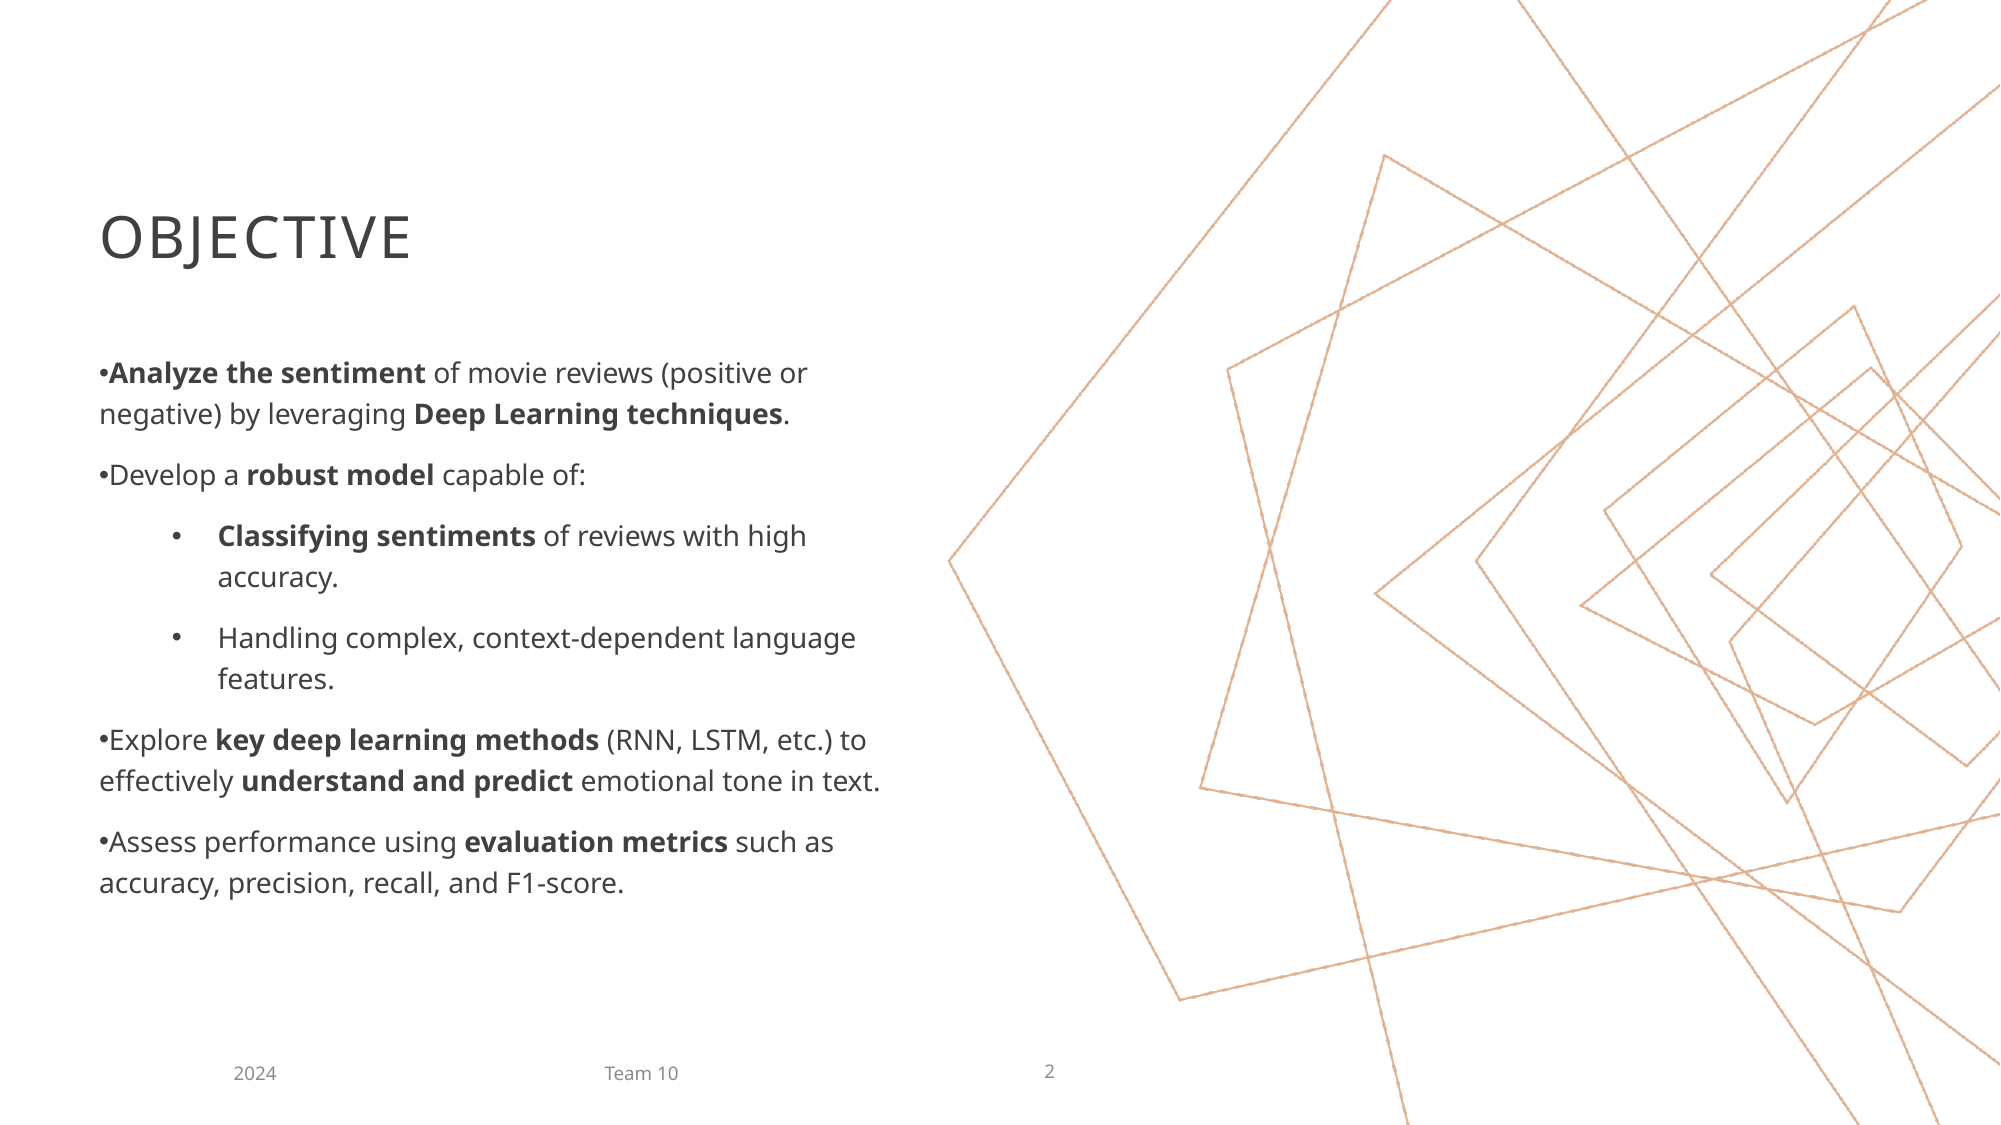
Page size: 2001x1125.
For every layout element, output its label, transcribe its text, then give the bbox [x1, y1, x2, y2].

slide_number 2 [908, 1042, 1071, 1103]
title OBJECTIVE [84, 61, 605, 280]
list Analyze the sentiment of movie reviews (positive or negative) by leveraging Deep Learning techniques. Develop a robust model capable of: Classifying sentiments of reviews with high accuracy. Handling complex, context-dependent language features. Explore key deep learning methods (RNN, LSTM, etc.) to effectively understand and predict emotional tone in text. Assess performance using evaluation metrics such as accuracy, precision, recall, and F1-score. [84, 341, 898, 919]
footer Team 10 [437, 1042, 846, 1103]
picture [900, 0, 2000, 1125]
slide_number 2024 [218, 1042, 381, 1103]
